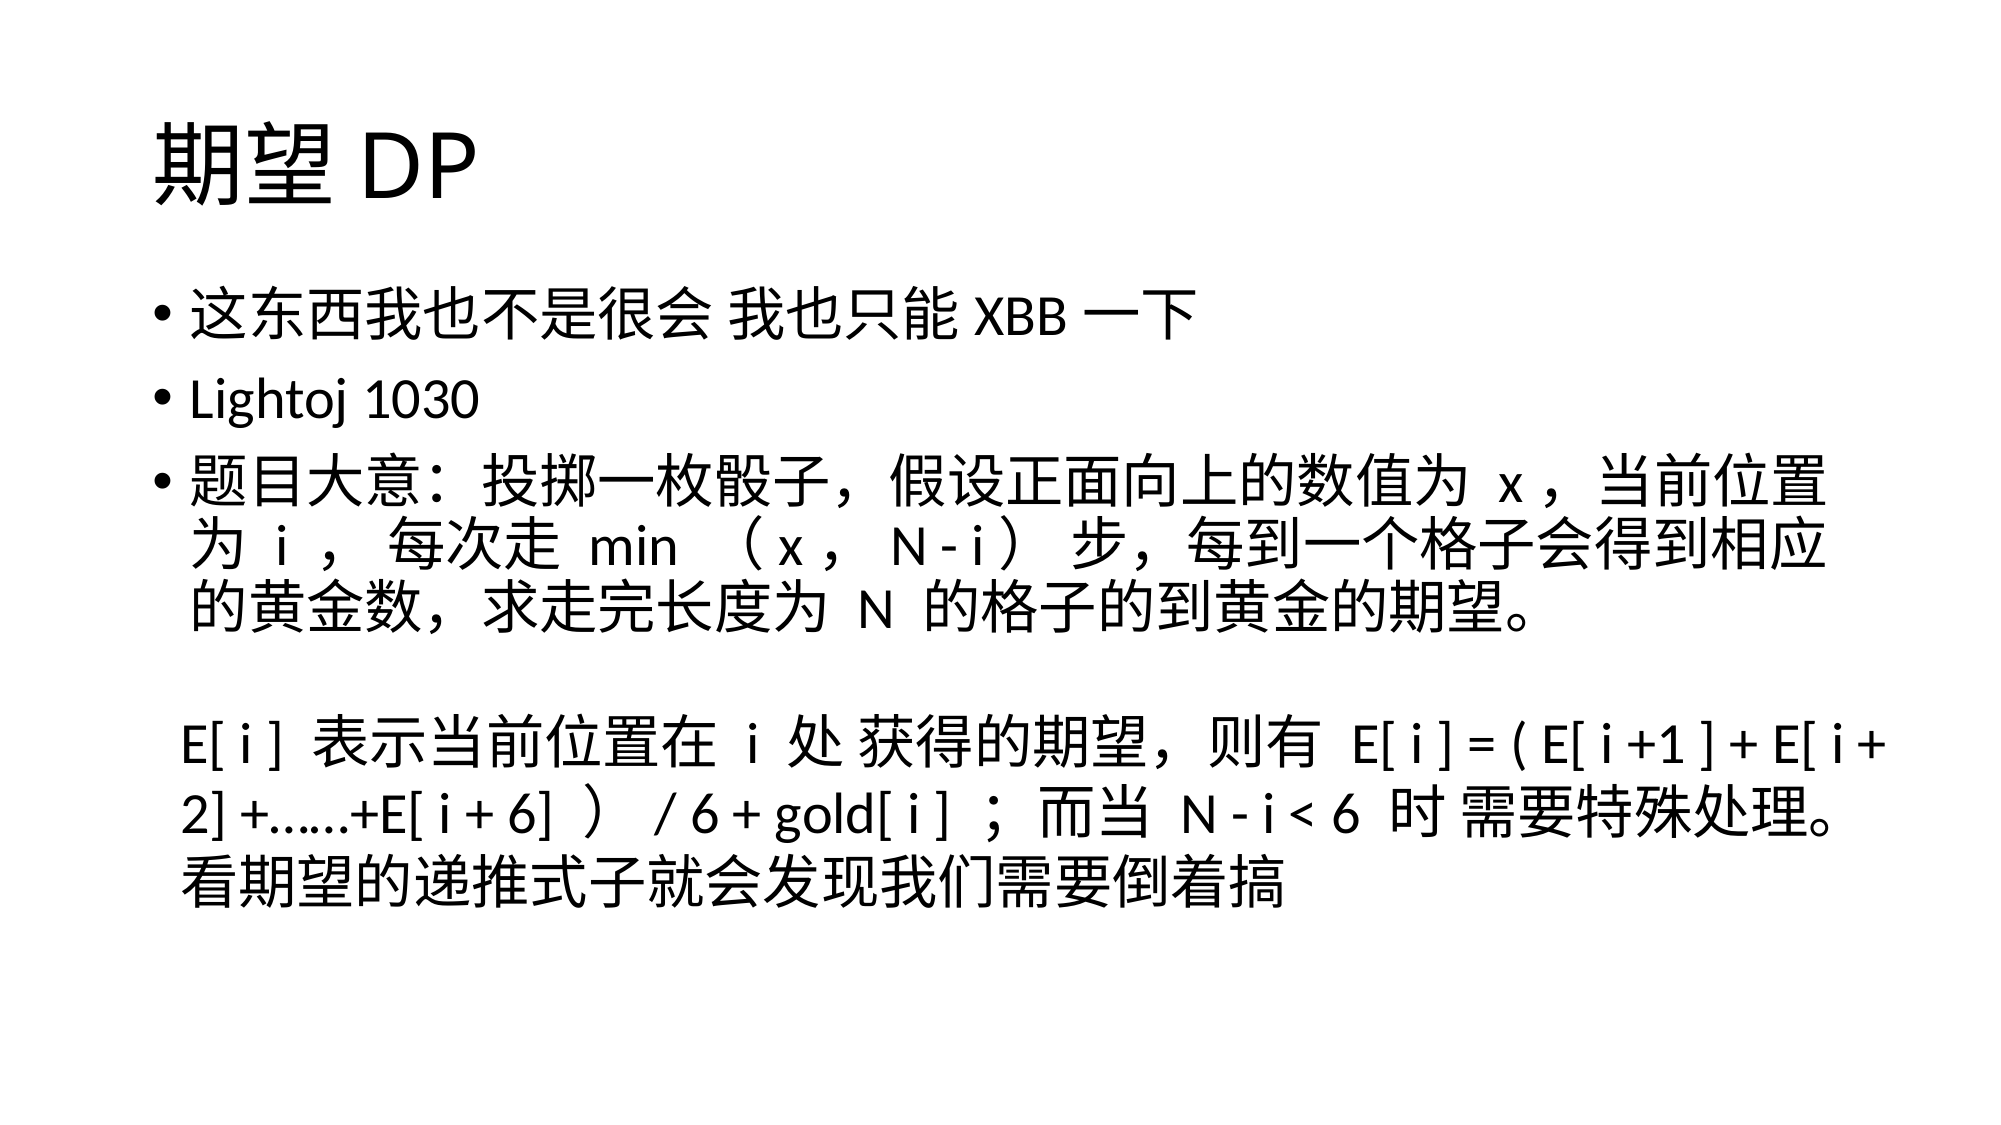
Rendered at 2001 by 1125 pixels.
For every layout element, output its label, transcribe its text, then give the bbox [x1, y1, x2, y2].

list 这东西我也不是很会 我也只能XBB一下 Lightoj 1030 题目大意：投掷一枚骰子，假设正面向上的数值为 x，当前位置为 i ， 每次走 min （x，N - i） 步，每到一个格子会得到相应的黄金数，求走完长度为 N 的格子的到黄金的期望。 [137, 277, 1863, 699]
title 期望DP [137, 59, 1863, 277]
text_box E[ i ] 表示当前位置在 i 处 获得的期望，则有 E[ i ] = ( E[ i +1 ] + E[ i + 2] +……+E[ i + 6] ）/ 6 + gold[ i ] ；而当 N - i < 6 时 需要特殊处理。 看期望的递推式子就会发现我们需要倒着搞 [165, 698, 1952, 1108]
